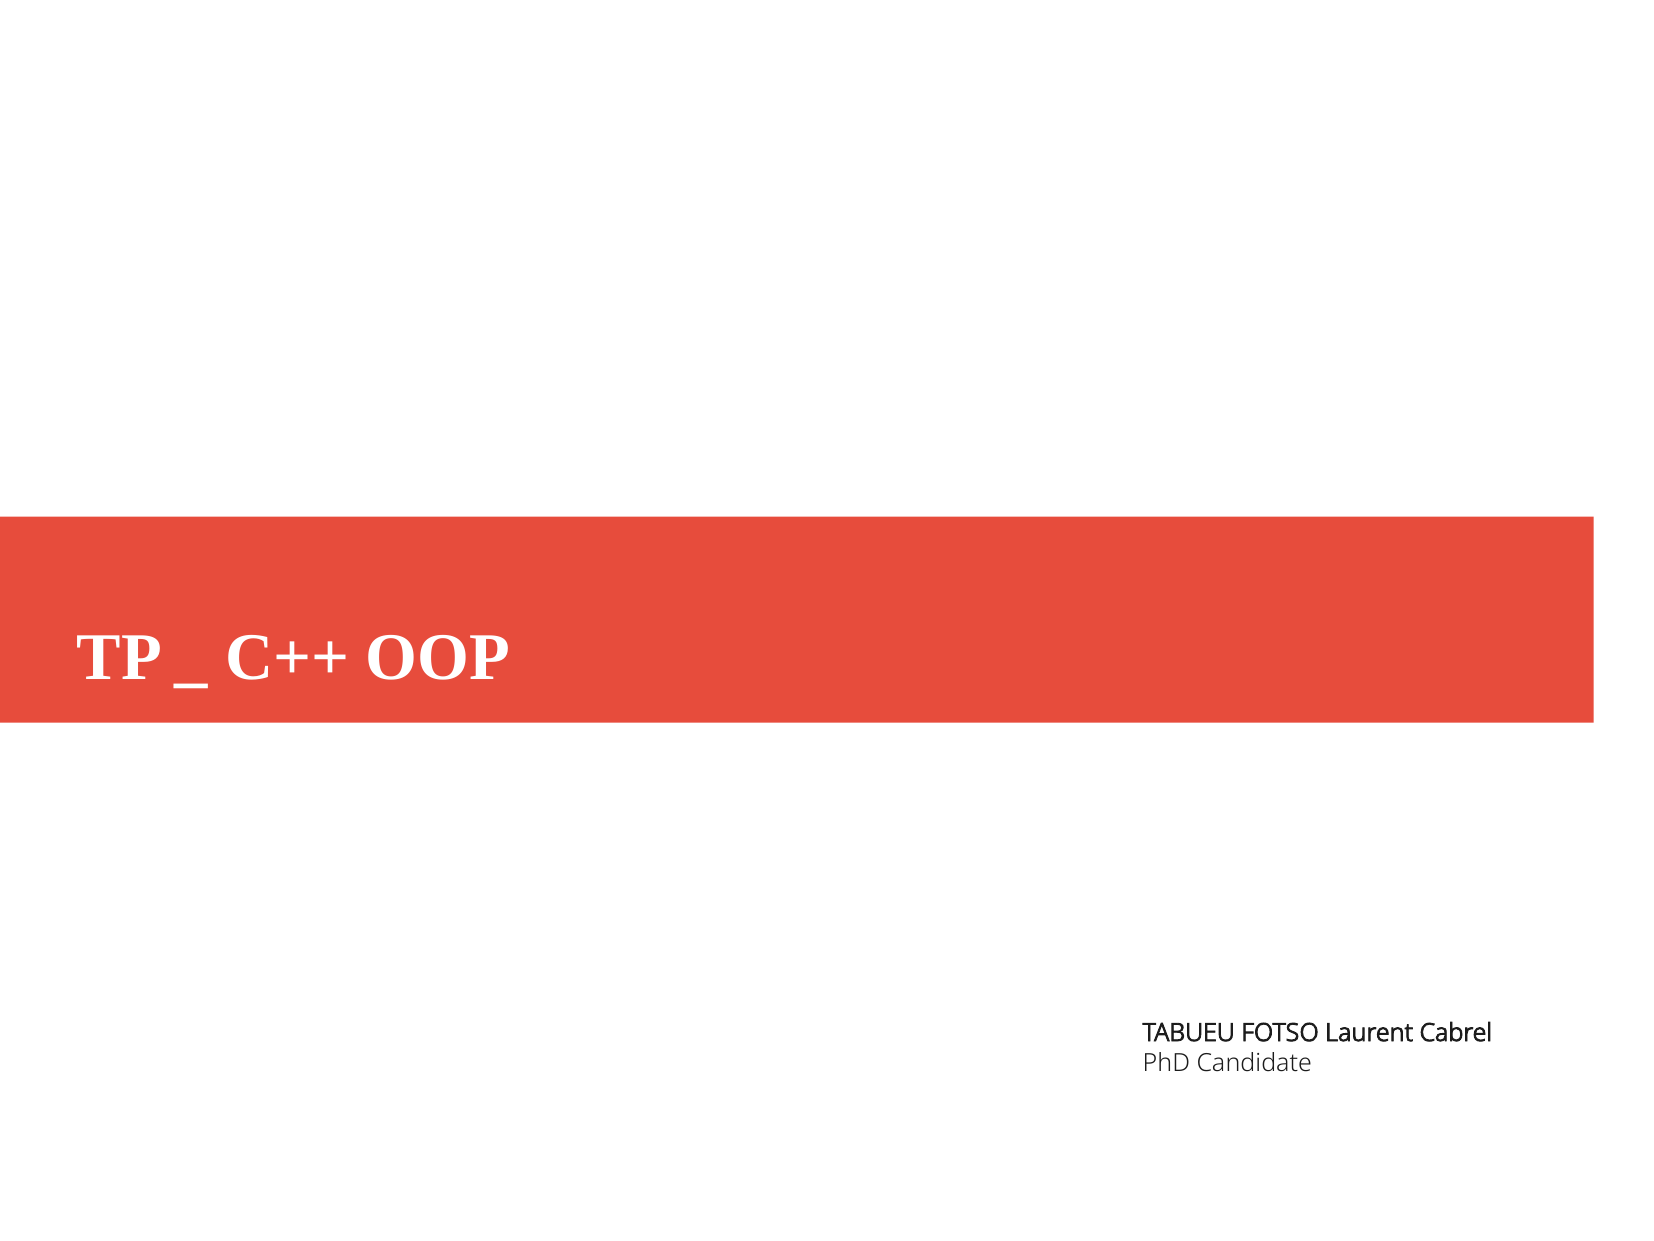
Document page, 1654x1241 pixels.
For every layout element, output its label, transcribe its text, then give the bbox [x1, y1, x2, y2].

text_box TABUEU FOTSO Laurent Cabrel PhD Candidate [1110, 1008, 1572, 1140]
text_box TP _ C++ OOP [58, 546, 1594, 693]
text_box [88, 767, 1594, 1181]
